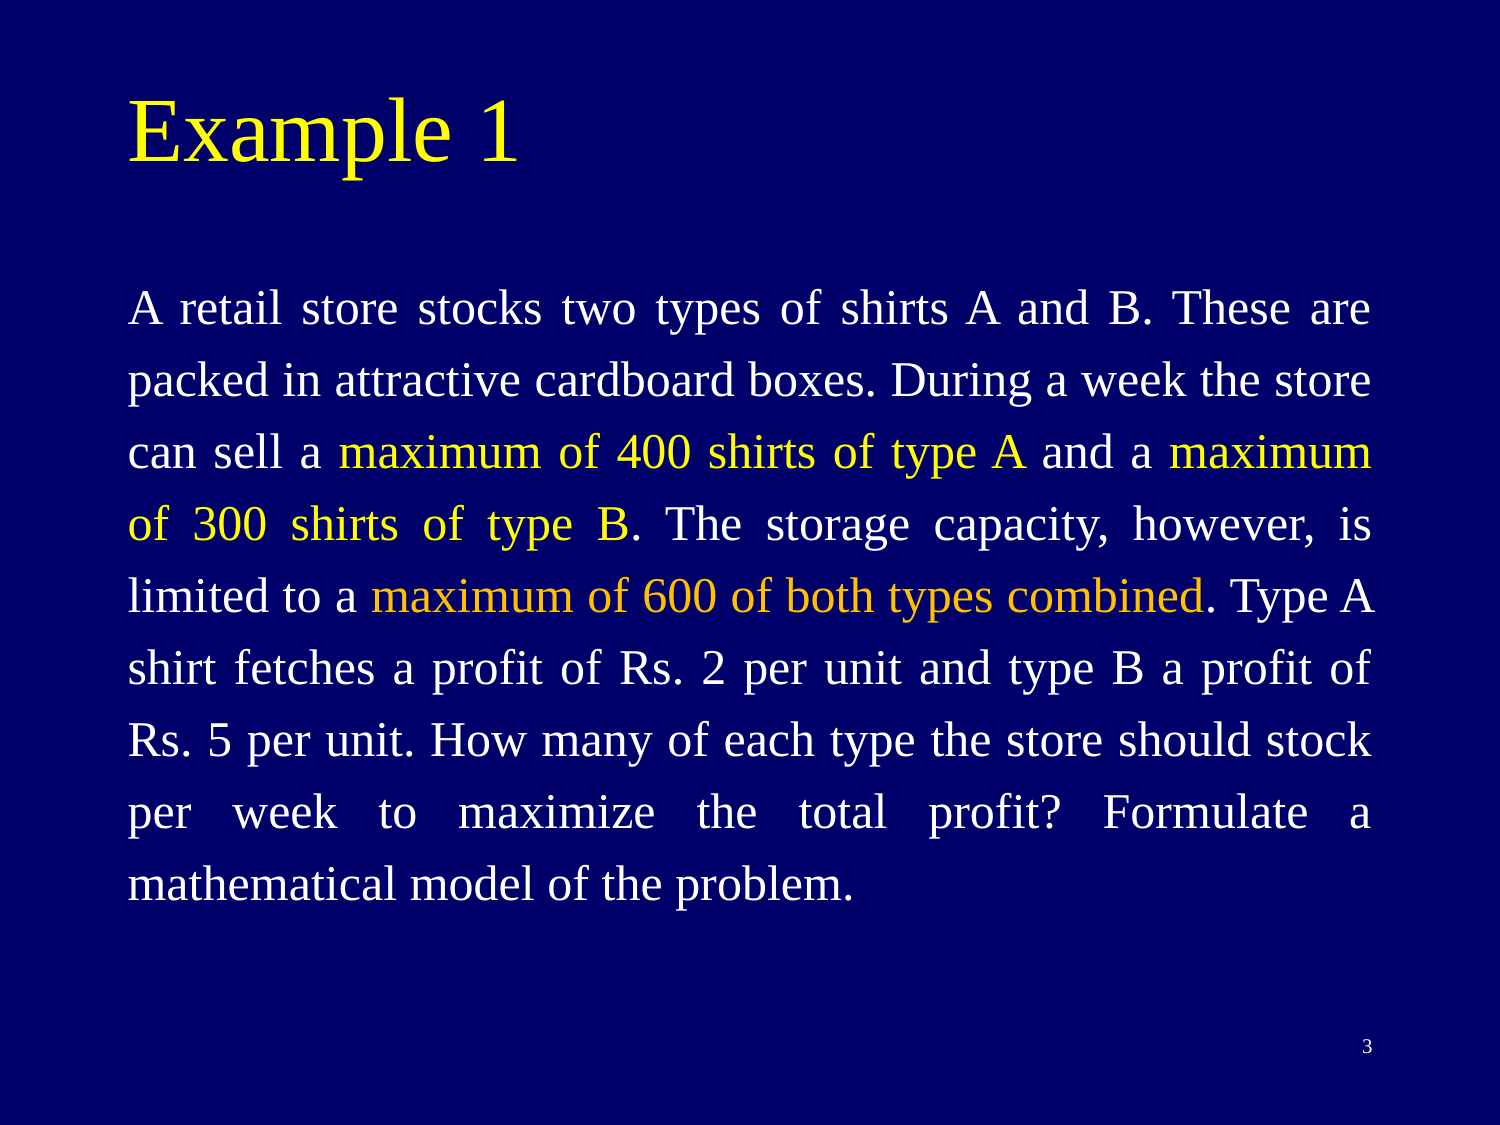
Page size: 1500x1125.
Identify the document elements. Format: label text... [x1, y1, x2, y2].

title Example 1 [112, 31, 1388, 219]
list A retail store stocks two types of shirts A and B. These are packed in attractive cardboard boxes. During a week the store can sell a maximum of 400 shirts of type A and a maximum of 300 shirts of type B. The storage capacity, however, is limited to a maximum of 600 of both types combined. Type A shirt fetches a profit of Rs. 2 per unit and type B a profit of Rs. 5 per unit. How many of each type the store should stock per week to maximize the total profit? Formulate a mathematical model of the problem. [112, 255, 1388, 931]
slide_number 3 [1074, 1024, 1388, 1101]
